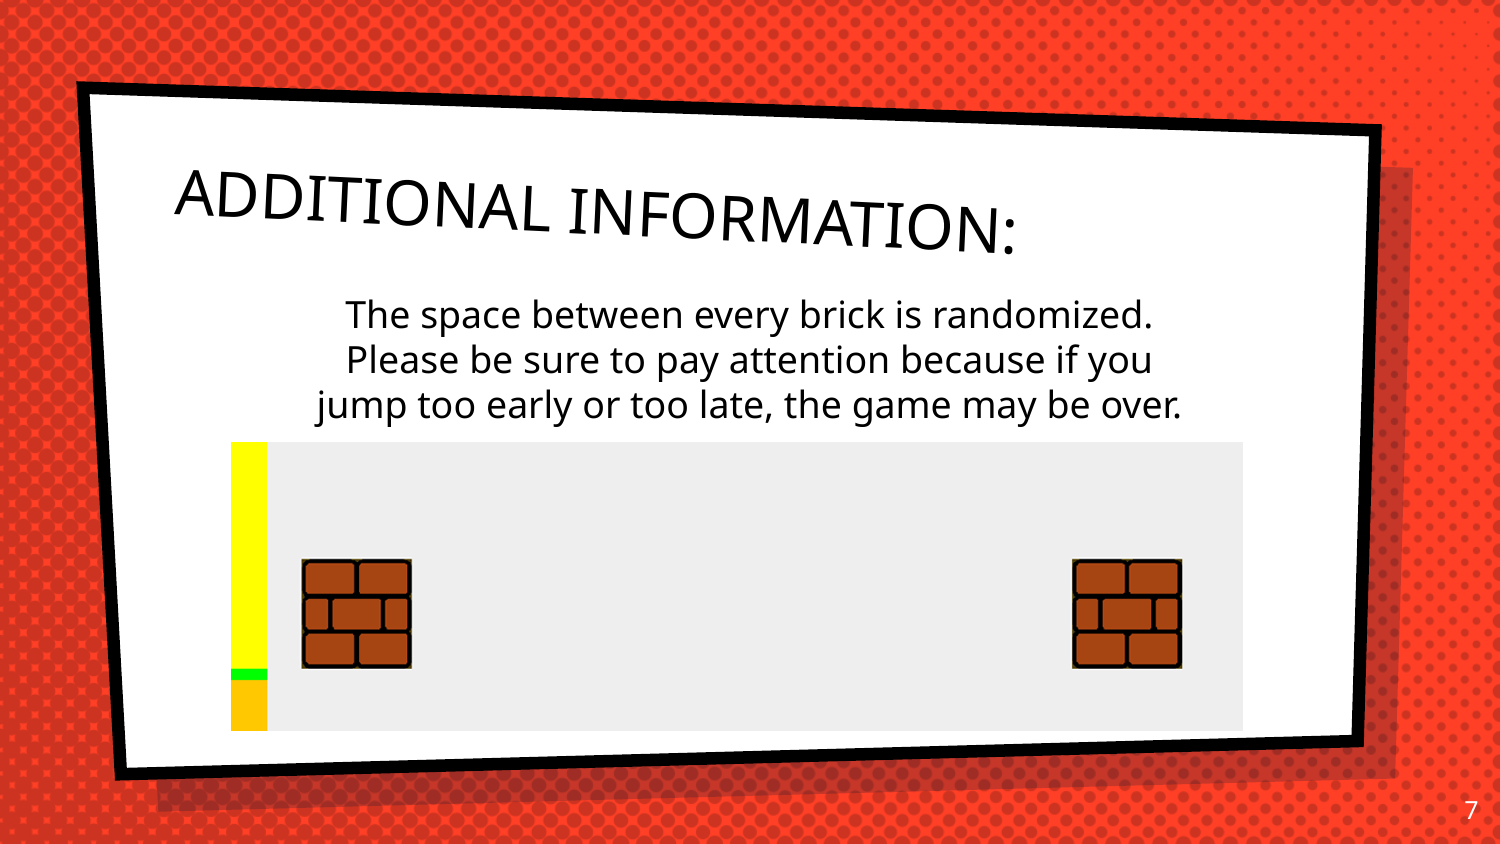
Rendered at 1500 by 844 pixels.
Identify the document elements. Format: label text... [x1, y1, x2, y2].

text_box The space between every brick is randomized. Please be sure to pay attention because if you jump too early or too late, the game may be over. [297, 276, 1203, 441]
picture [230, 442, 1243, 731]
slide_number 7 [1403, 779, 1494, 844]
title ADDITIONAL INFORMATION: [157, 116, 1316, 296]
